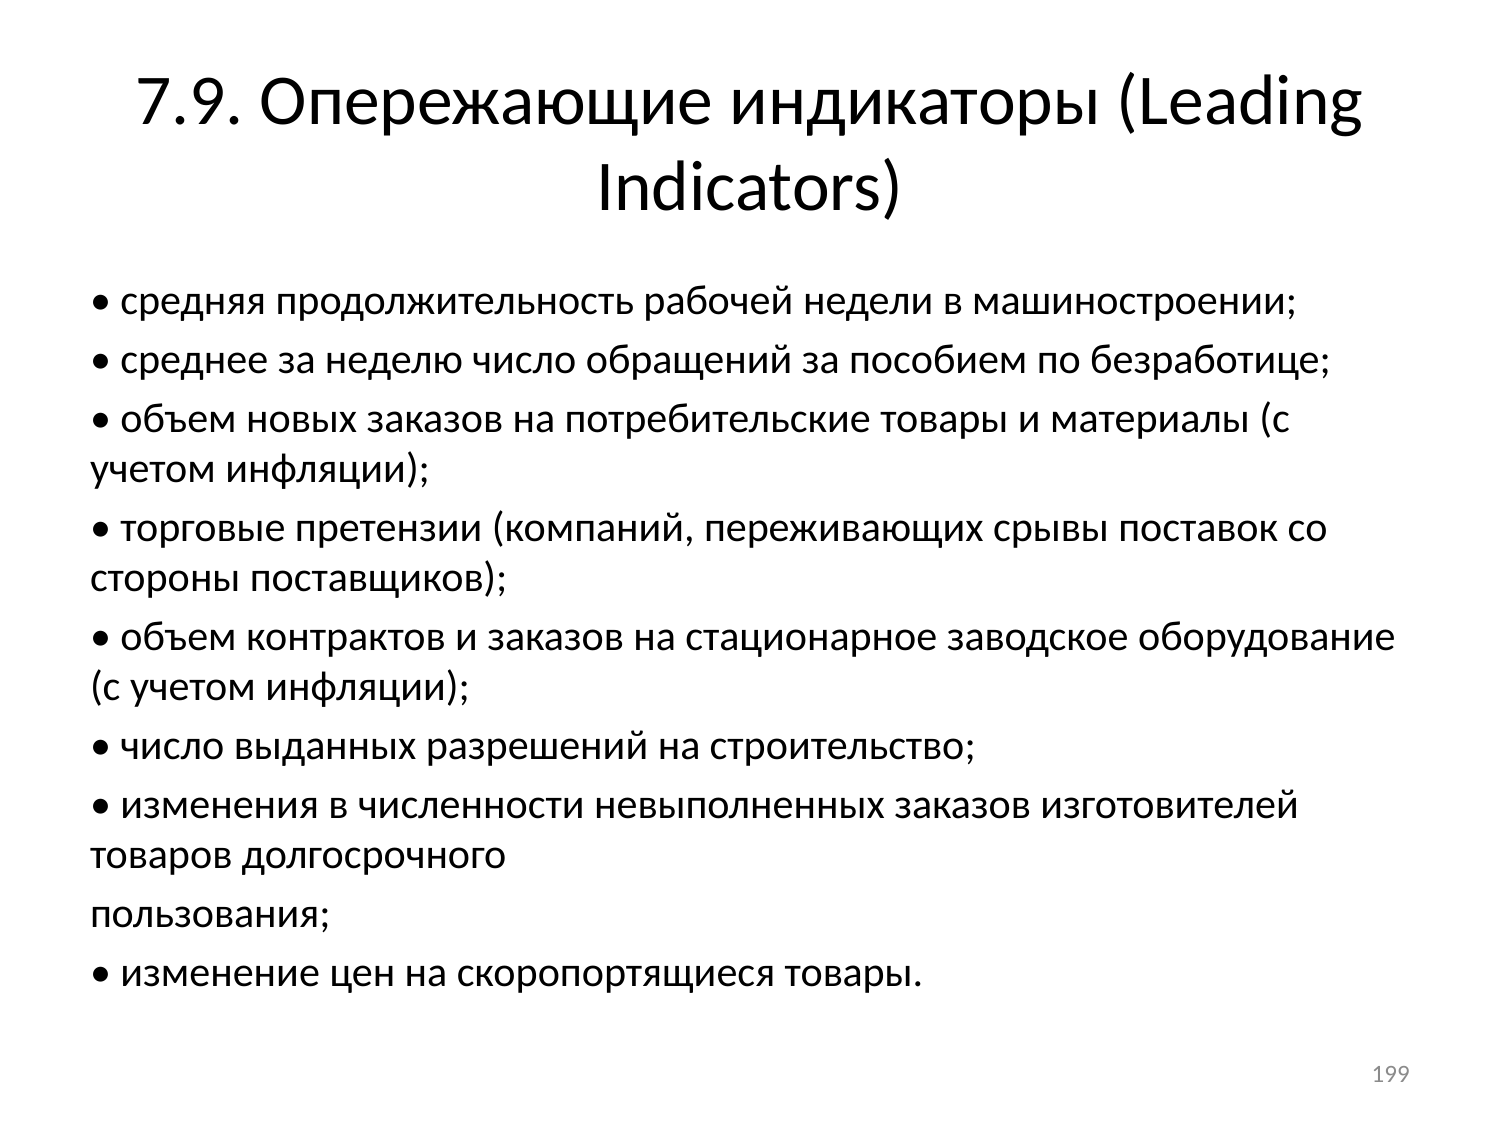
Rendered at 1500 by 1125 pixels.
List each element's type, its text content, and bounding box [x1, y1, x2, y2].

slide_number 199 [1074, 1042, 1425, 1103]
list • средняя продолжительность рабочей недели в машиностроении; • среднее за неделю число обращений за пособием по безработице; • объем новых заказов на потребительские товары и материалы (с учетом инфляции); • торговые претензии (компаний, переживающих срывы поставок со стороны поставщиков); • объем контрактов и заказов на стационарное заводское оборудование (с учетом инфляции); • число выданных разрешений на строительство; • изменения в численности невыполненных заказов изготовителей товаров долгосрочного пользования; • изменение цен на скоропортящиеся товары. [75, 262, 1425, 1005]
title 7.9. Опережающие индикаторы (Leading Indicators) [75, 45, 1425, 233]
